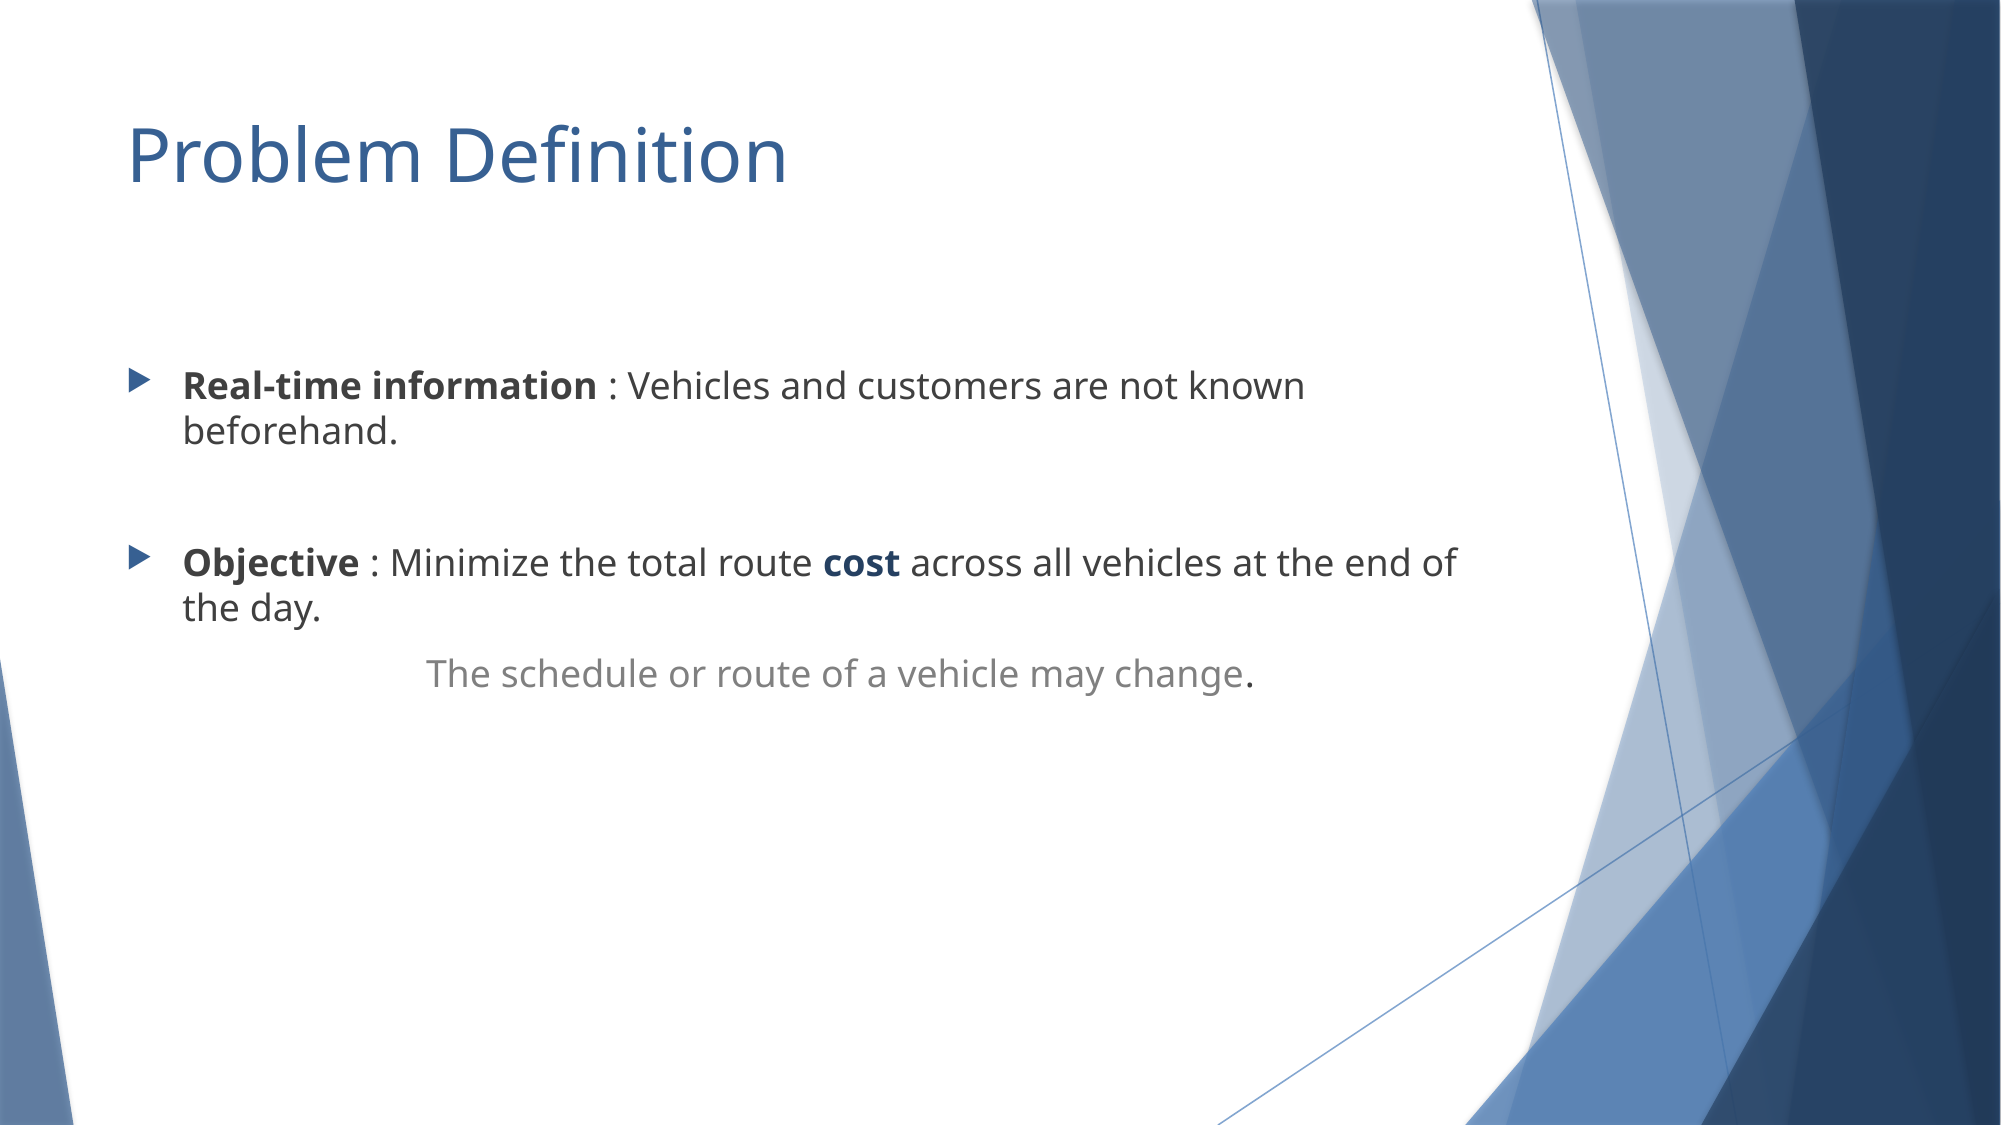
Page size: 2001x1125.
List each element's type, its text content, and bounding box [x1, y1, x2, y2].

list Real-time information : Vehicles and customers are not known beforehand. Objective : Minimize the total route cost across all vehicles at the end of the day. The schedule or route of a vehicle may change. [111, 354, 1522, 992]
title Problem Definition [111, 99, 1522, 317]
